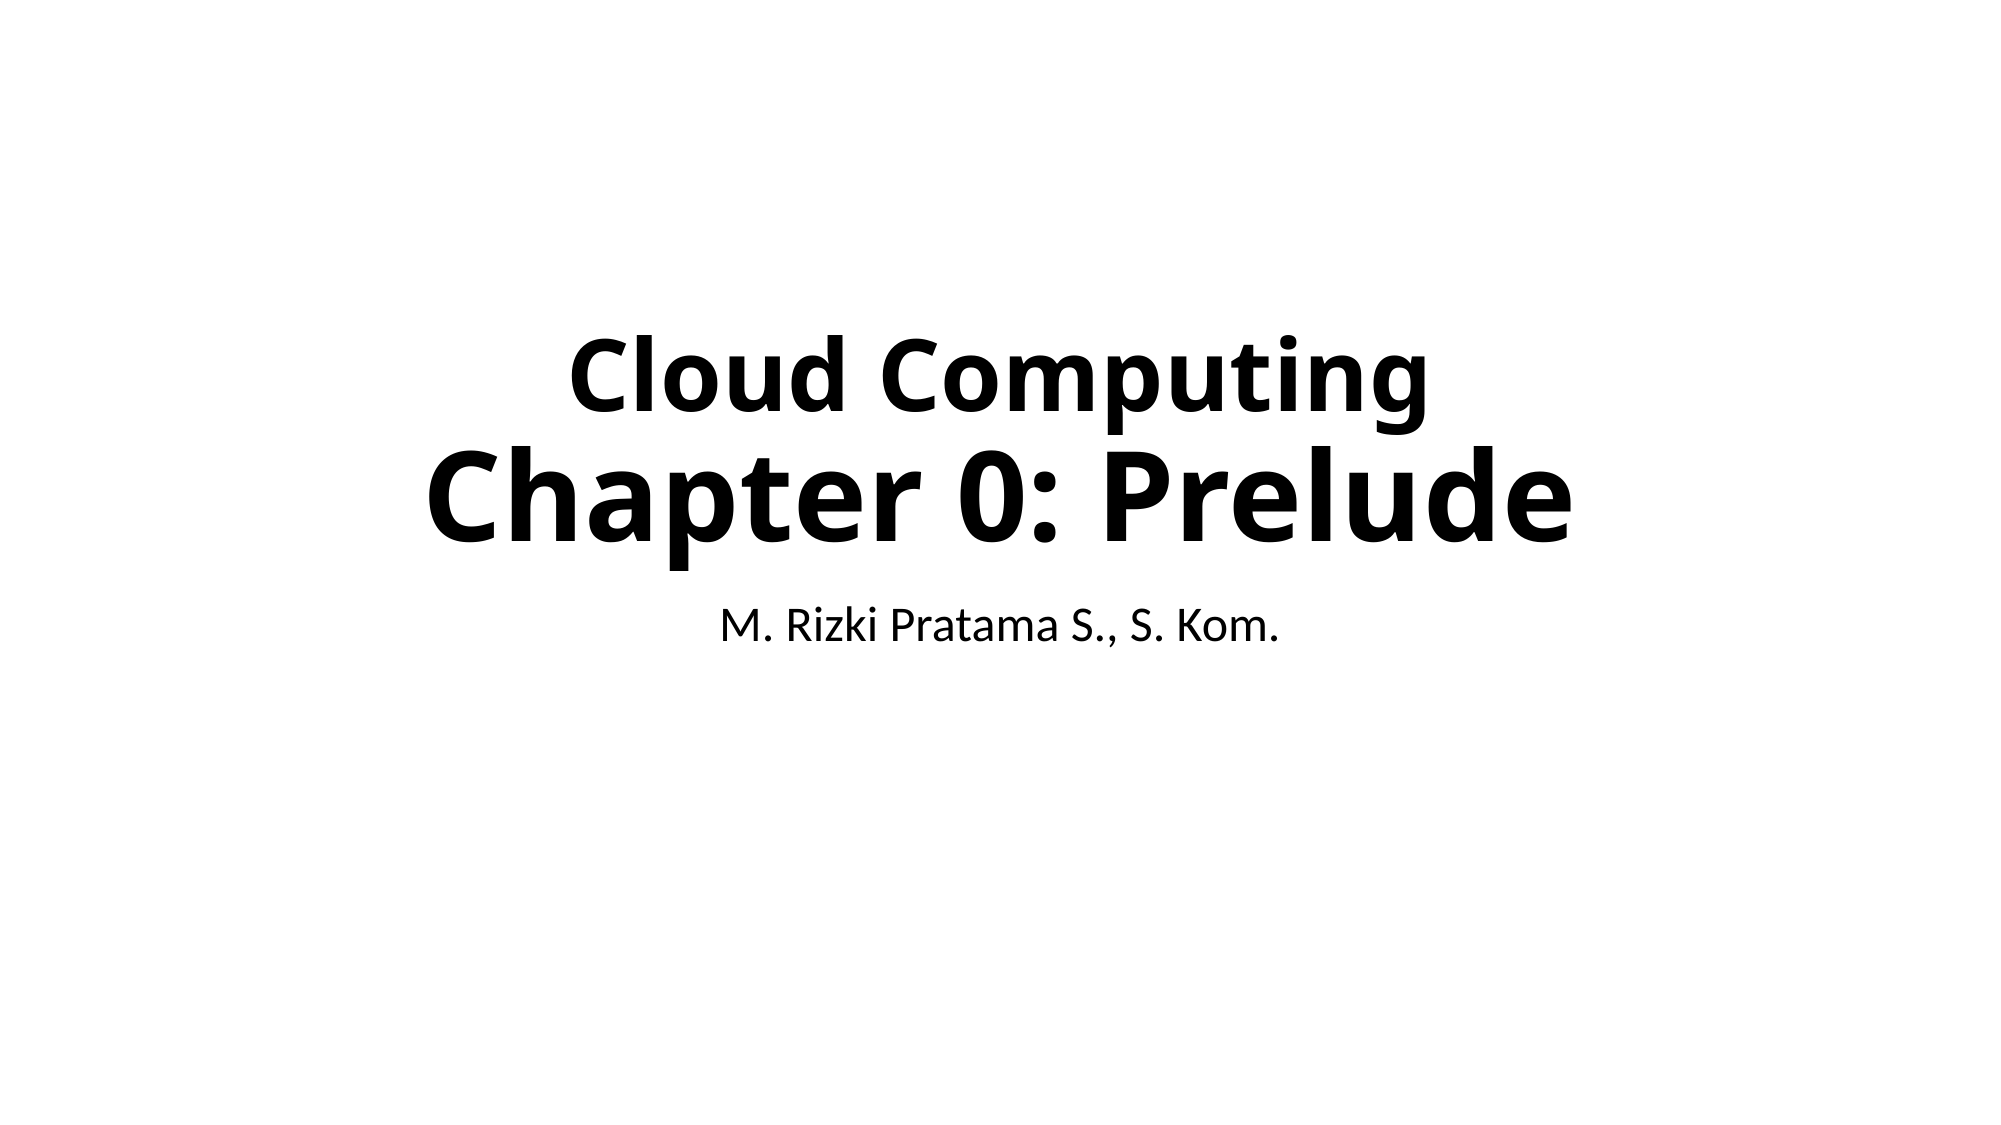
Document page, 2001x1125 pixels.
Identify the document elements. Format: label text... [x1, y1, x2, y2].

subtitle M. Rizki Pratama S., S. Kom. [249, 590, 1750, 863]
title Cloud Computing Chapter 0: Prelude [249, 184, 1750, 576]
